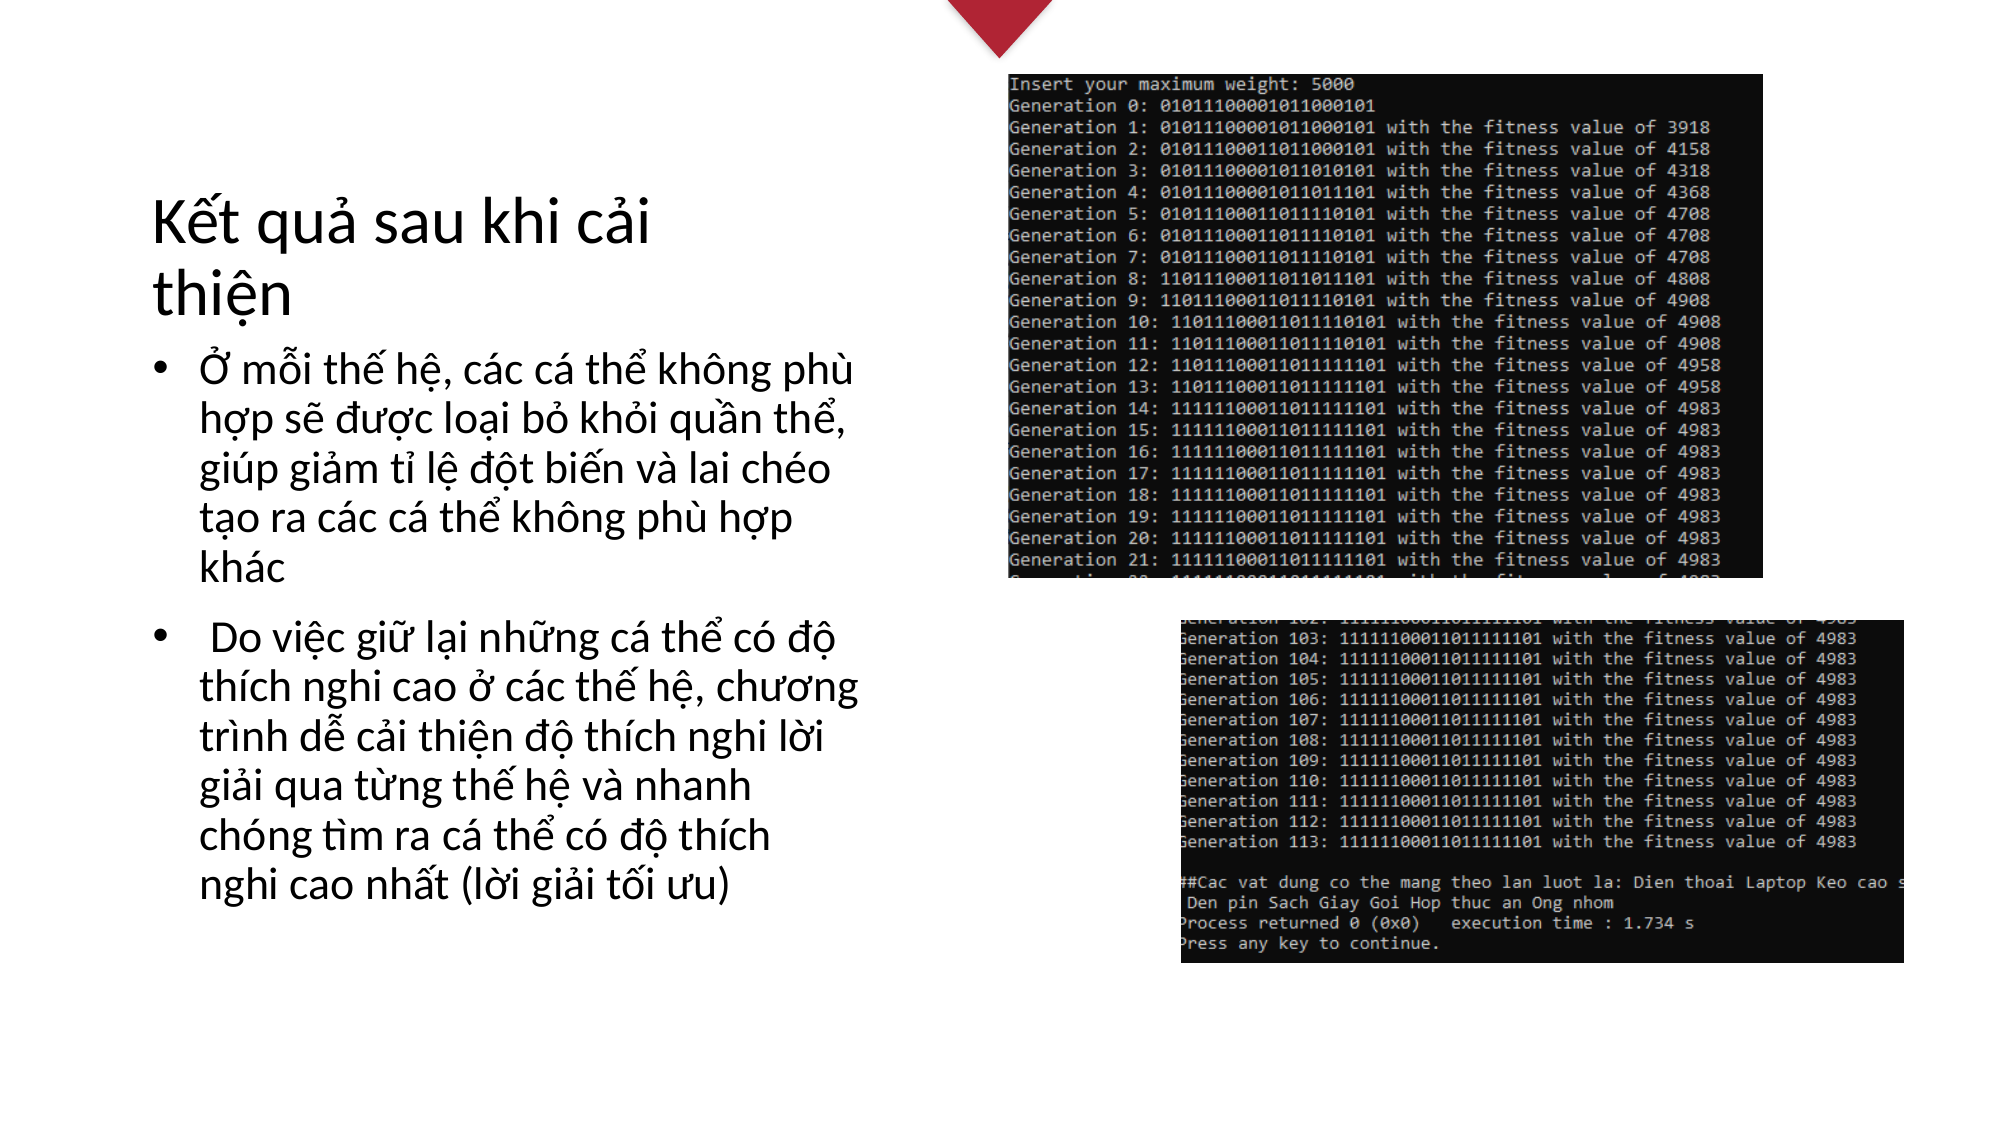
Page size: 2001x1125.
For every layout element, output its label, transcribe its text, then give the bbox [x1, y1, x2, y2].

list Ở mỗi thế hệ, các cá thể không phù hợp sẽ được loại bỏ khỏi quần thể, giúp giảm tỉ lệ đột biến và lai chéo tạo ra các cá thể không phù hợp khác Do việc giữ lại những cá thể có độ thích nghi cao ở các thế hệ, chương trình dễ cải thiện độ thích nghi lời giải qua từng thế hệ và nhanh chóng tìm ra cá thể có độ thích nghi cao nhất (lời giải tối ưu) [137, 337, 875, 963]
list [1181, 620, 1904, 963]
title Kết quả sau khi cải thiện [137, 75, 783, 337]
text_box [946, 0, 1054, 60]
picture [1008, 74, 1763, 578]
